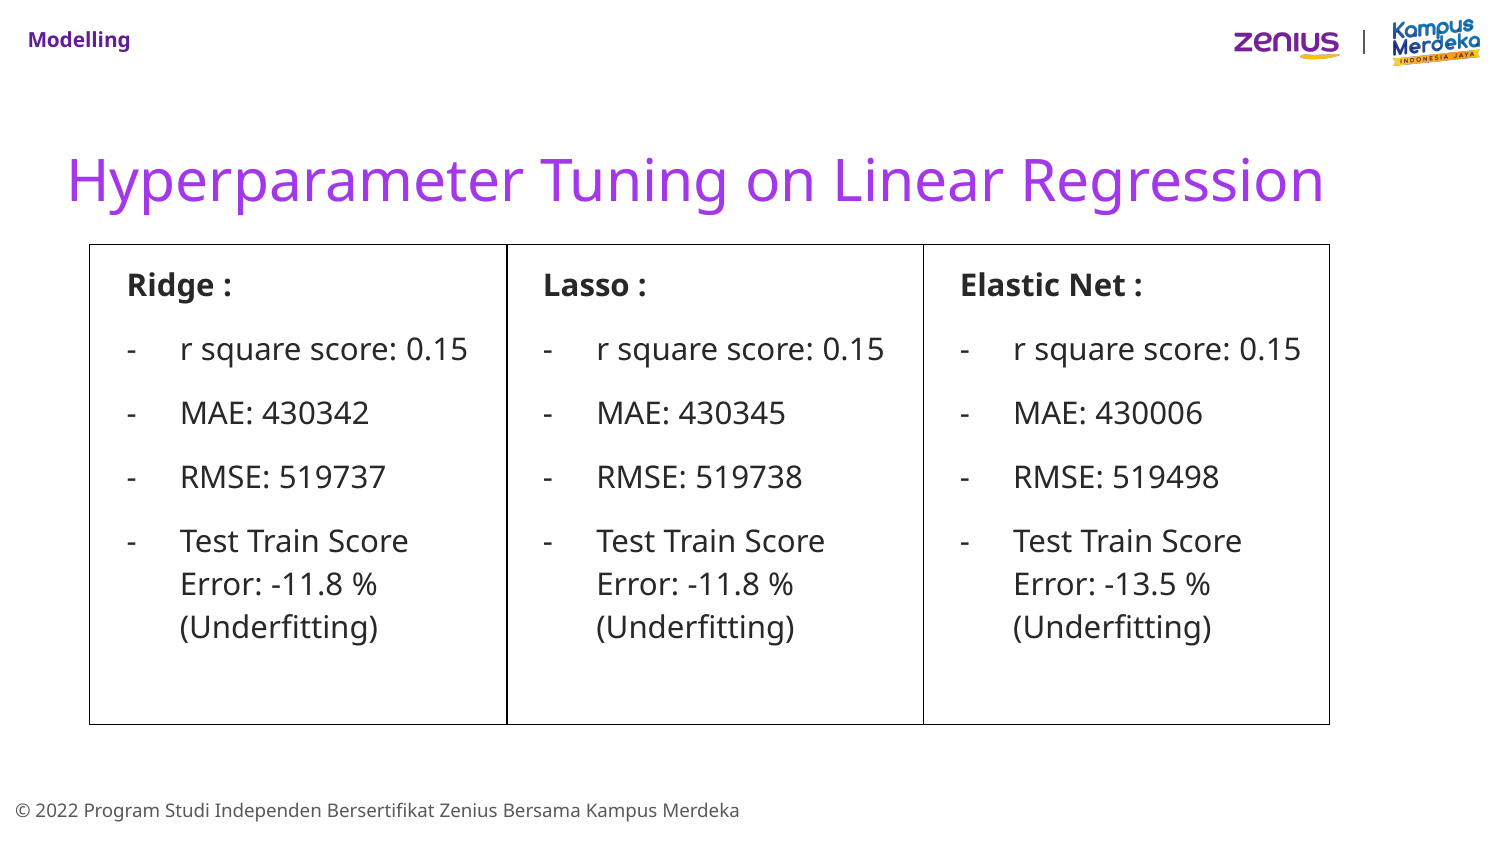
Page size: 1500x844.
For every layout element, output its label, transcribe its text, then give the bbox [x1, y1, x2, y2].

title Hyperparameter Tuning on Linear Regression [51, 110, 1443, 245]
text_box Modelling [12, 14, 1011, 65]
list Ridge : r square score: 0.15 MAE: 430342 RMSE: 519737 Test Train Score Error: -11.8 % (Underfitting) [89, 245, 506, 725]
text_box © 2022 Program Studi Independen Bersertifikat Zenius Bersama Kampus Merdeka [0, 787, 1468, 833]
text_box Elastic Net : r square score: 0.15 MAE: 430006 RMSE: 519498 Test Train Score Error: -13.5 % (Underfitting) [923, 244, 1330, 725]
text_box Lasso : r square score: 0.15 MAE: 430345 RMSE: 519738 Test Train Score Error: -11.8 % (Underfitting) [506, 244, 923, 725]
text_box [1230, 15, 1480, 69]
